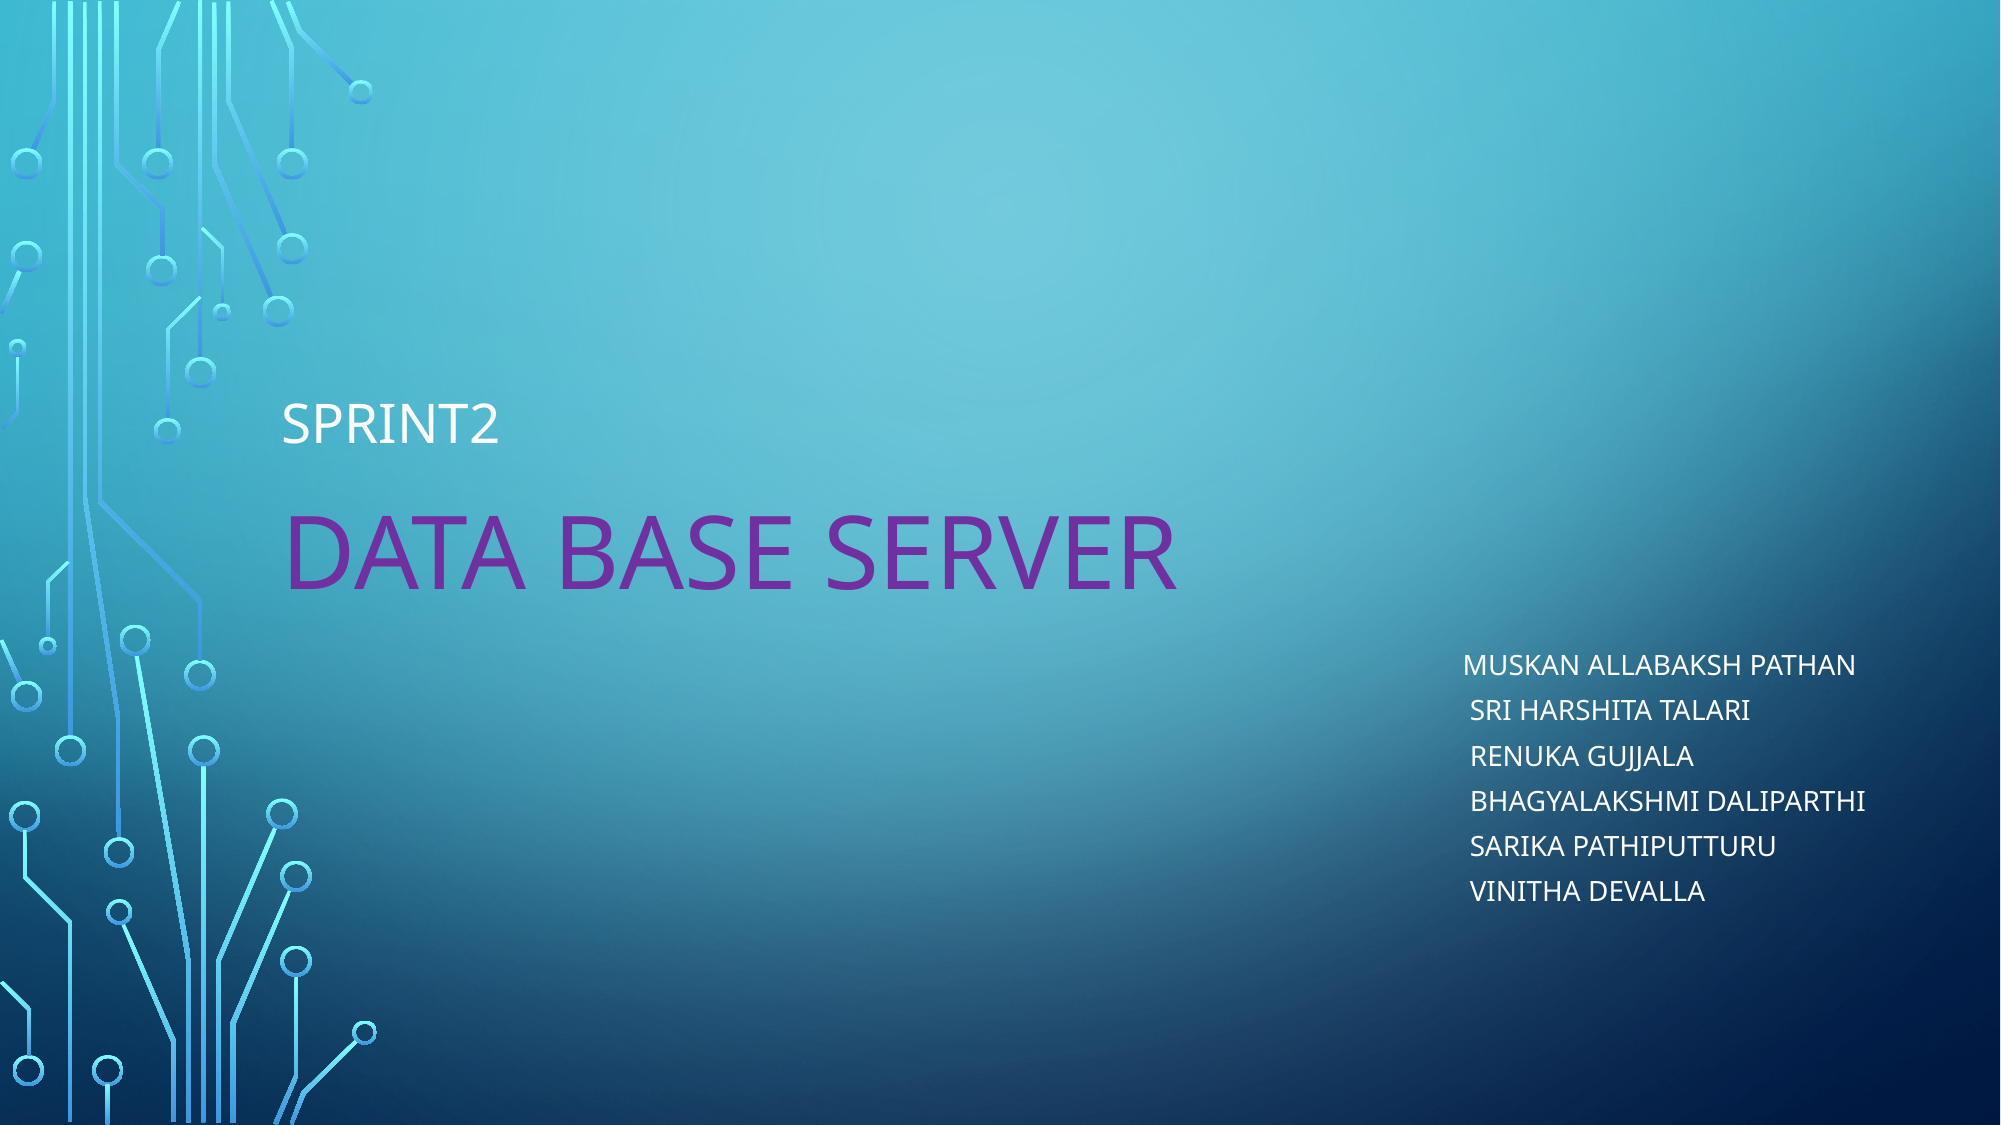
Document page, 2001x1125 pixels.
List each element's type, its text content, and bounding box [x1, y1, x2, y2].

subtitle Muskan Allabaksh Pathan​ Sri Harshita Talari​ Renuka Gujjala​ Bhagyalakshmi Daliparthi​ Sarika Pathiputturu​ Vinitha Devalla​ [1425, 633, 1905, 983]
title Sprint2 DATA BASE SERVER [266, 383, 1520, 619]
